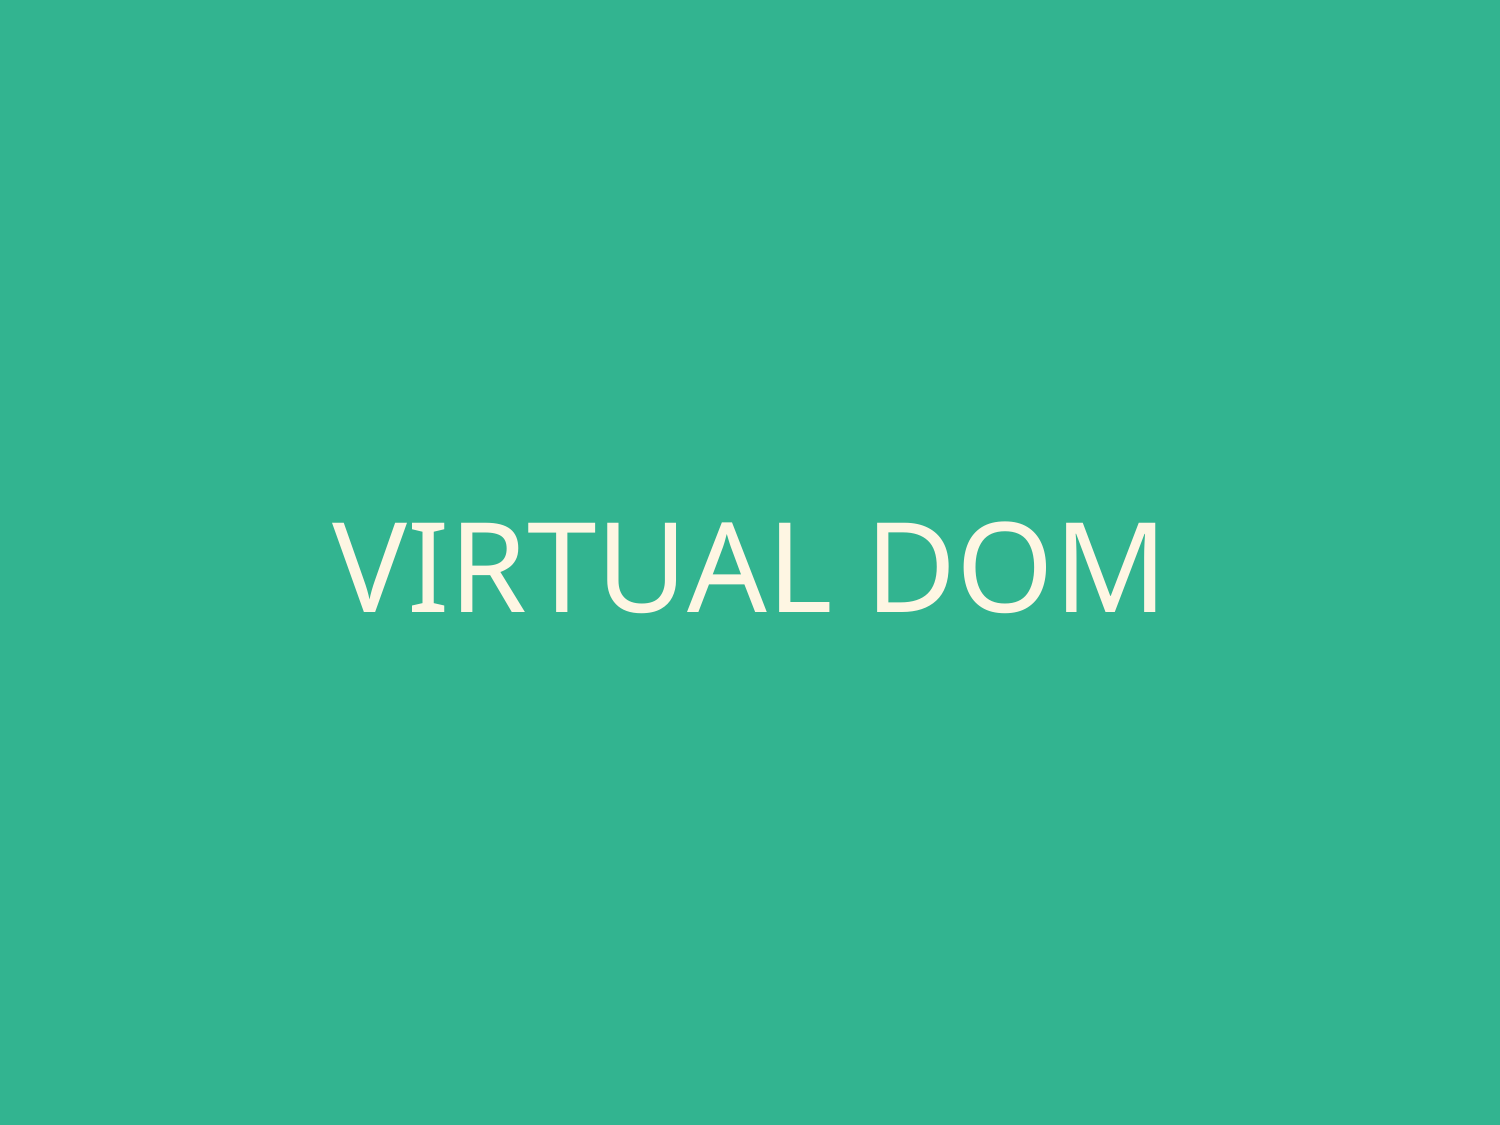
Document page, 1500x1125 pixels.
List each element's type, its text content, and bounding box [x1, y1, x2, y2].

title VIRTUAL DOM [112, 441, 1388, 683]
